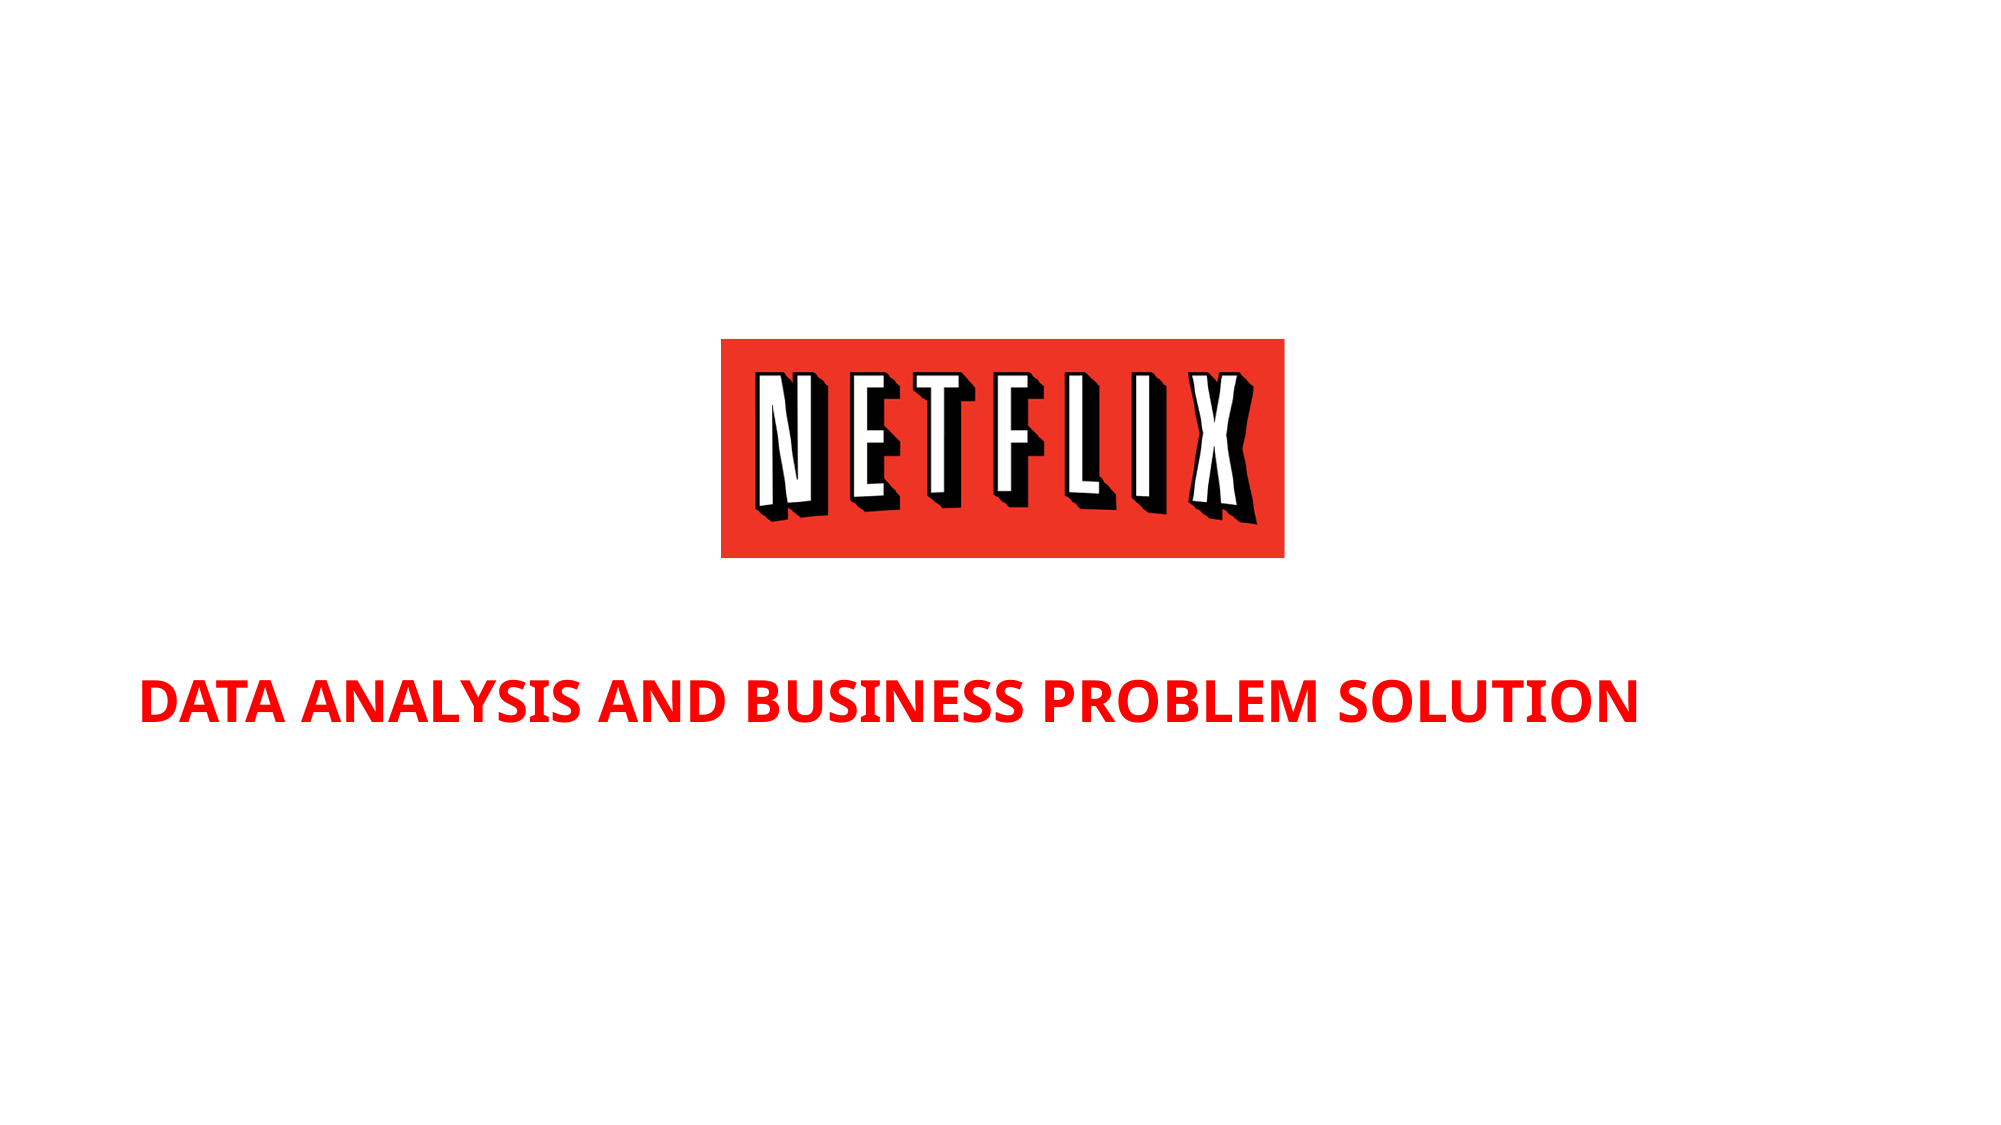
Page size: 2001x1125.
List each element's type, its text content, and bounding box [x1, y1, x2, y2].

title DATA ANALYSIS AND BUSINESS PROBLEM SOLUTION [123, 613, 1877, 795]
picture [688, 287, 1312, 614]
